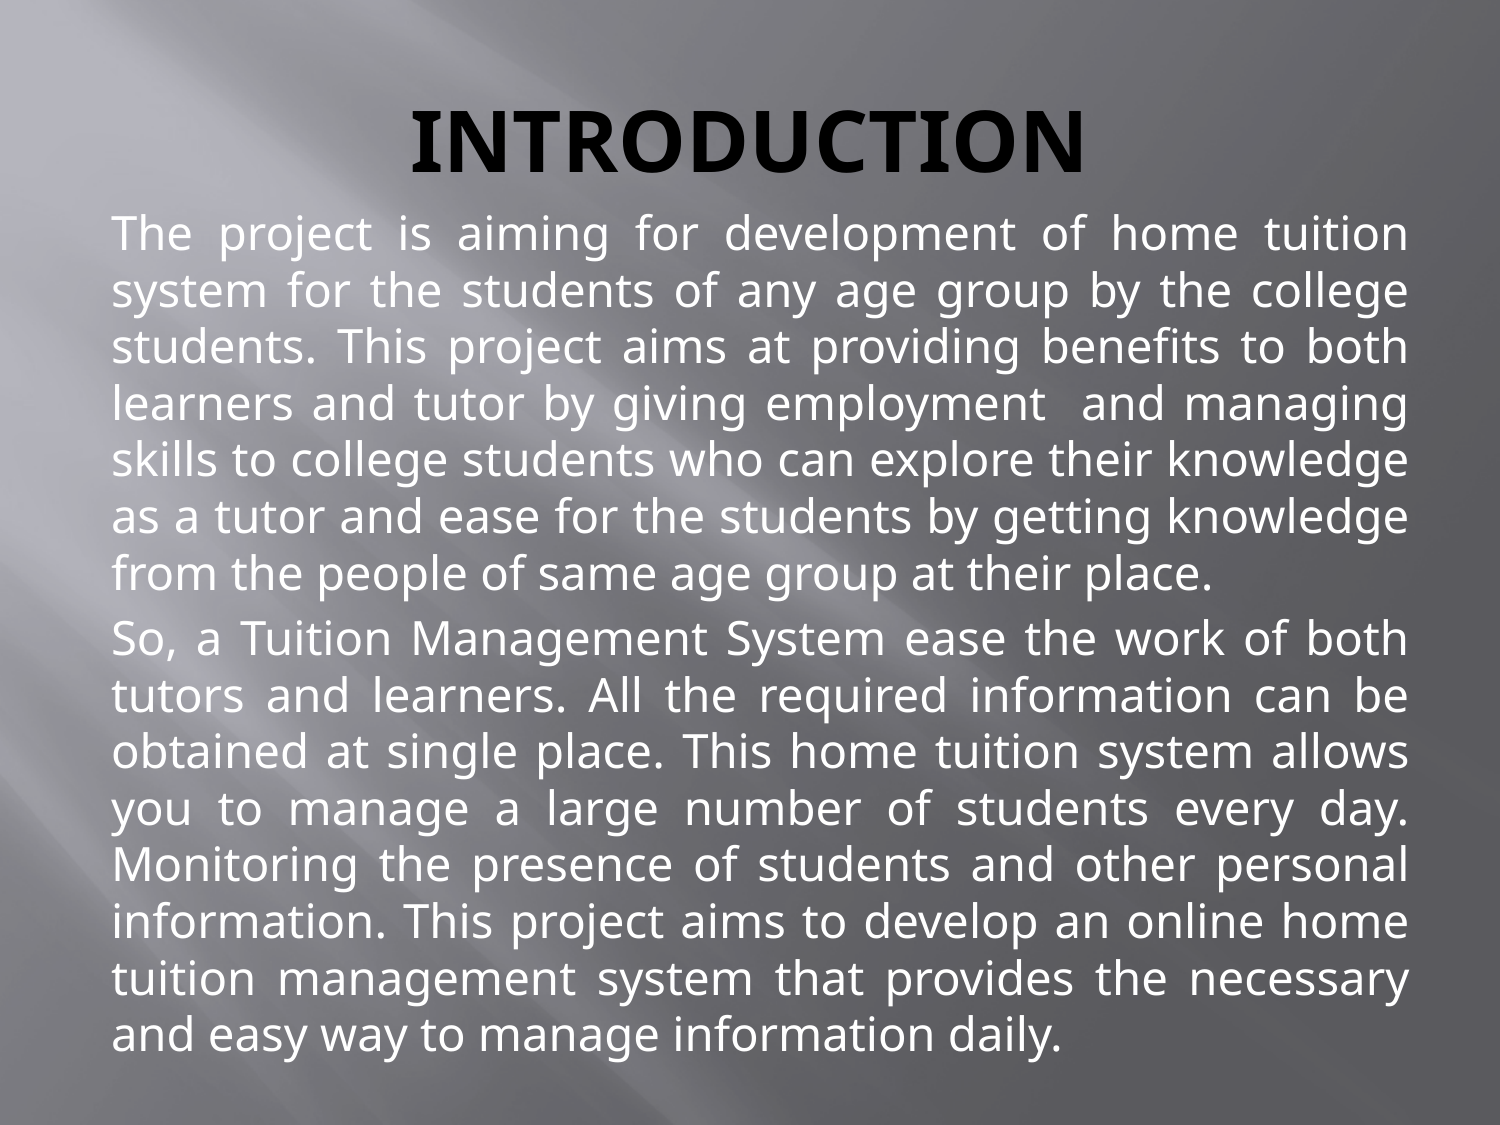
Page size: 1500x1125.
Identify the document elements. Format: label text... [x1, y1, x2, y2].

title INTRODUCTION [75, 45, 1425, 196]
list The project is aiming for development of home tuition system for the students of any age group by the college students. This project aims at providing benefits to both learners and tutor by giving employment and managing skills to college students who can explore their knowledge as a tutor and ease for the students by getting knowledge from the people of same age group at their place. So, a Tuition Management System ease the work of both tutors and learners. All the required information can be obtained at single place. This home tuition system allows you to manage a large number of students every day. Monitoring the presence of students and other personal information. This project aims to develop an online home tuition management system that provides the necessary and easy way to manage information daily. [75, 196, 1425, 1094]
